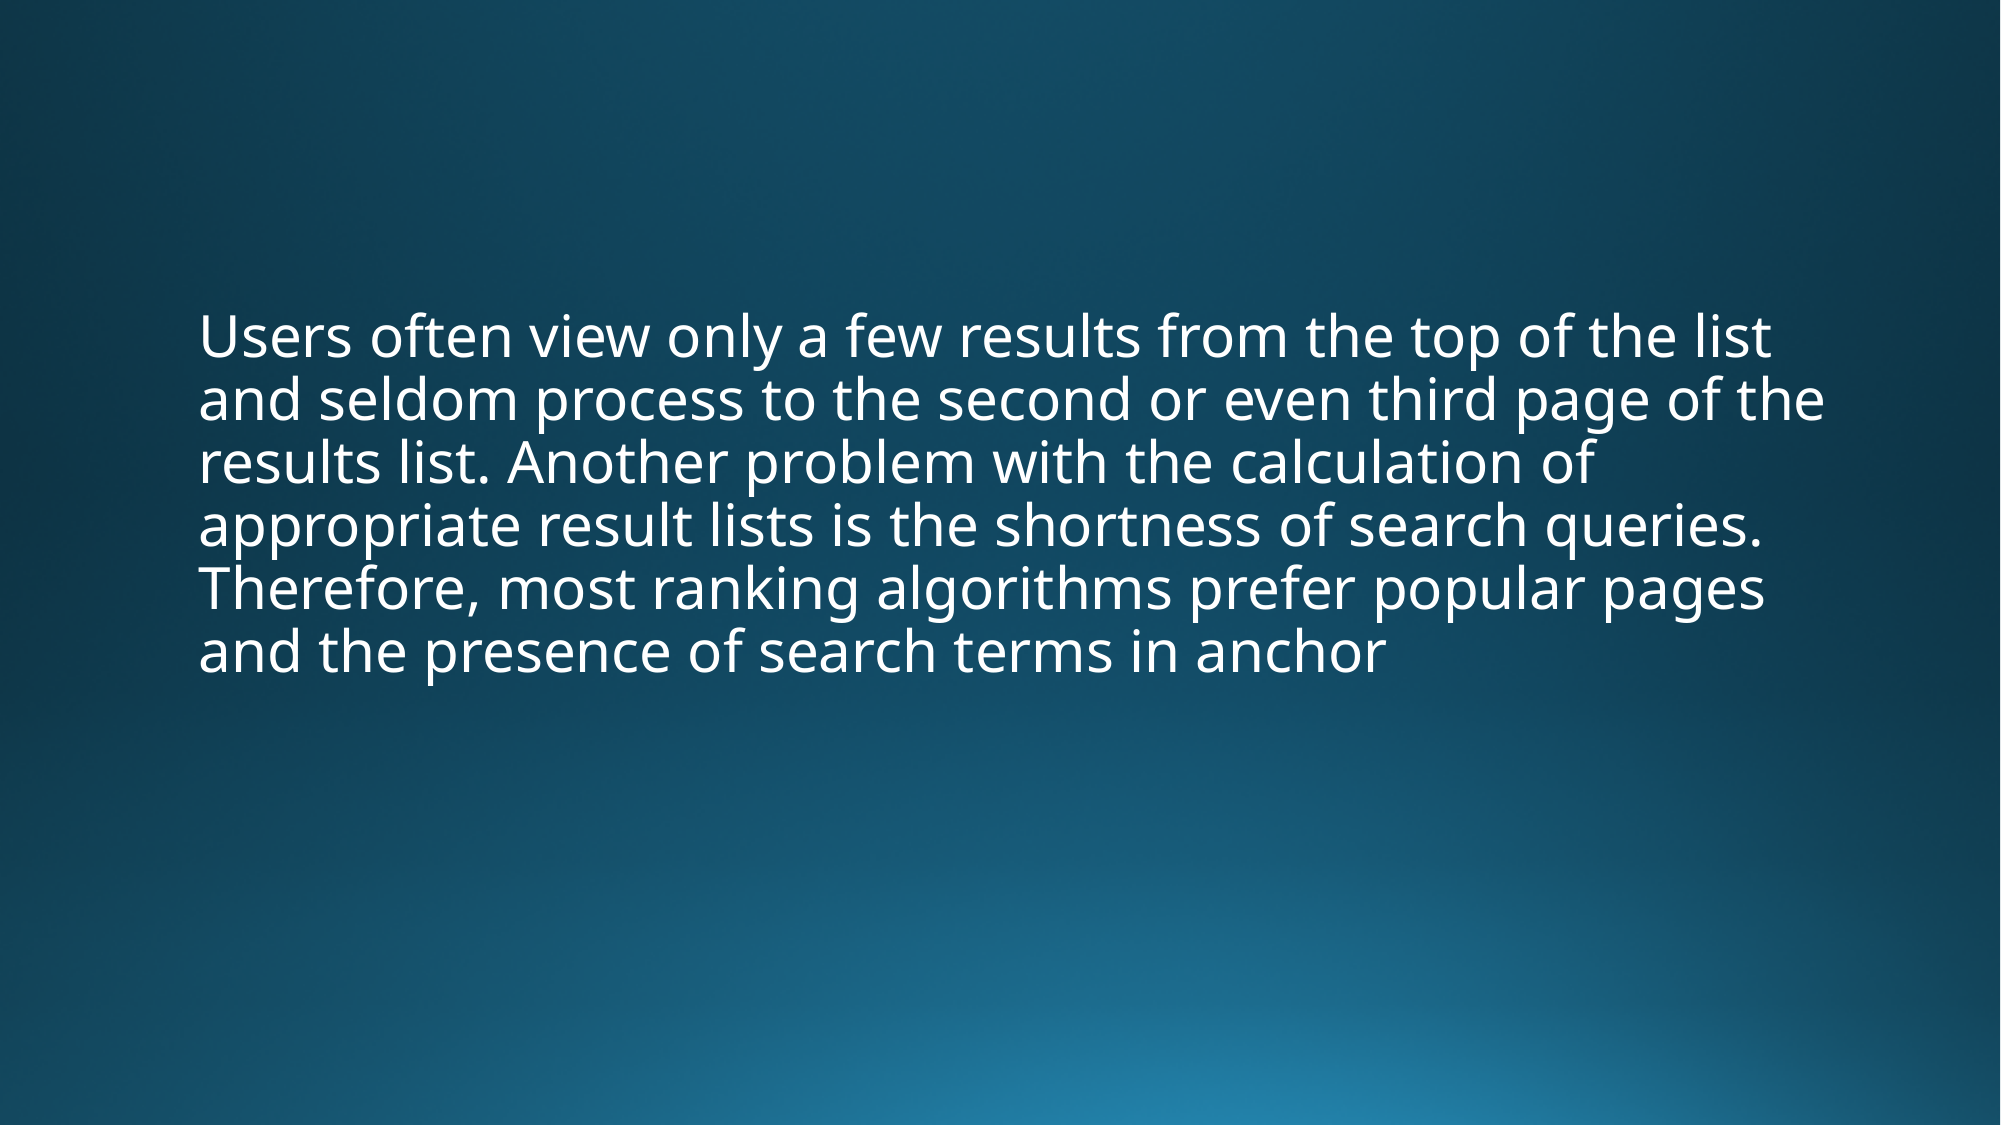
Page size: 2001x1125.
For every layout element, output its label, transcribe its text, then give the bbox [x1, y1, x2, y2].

list Users often view only a few results from the top of the list and seldom process to the second or even third page of the results list. Another problem with the calculation of appropriate result lists is the shortness of search queries. Therefore, most ranking algorithms prefer popular pages and the presence of search terms in anchor [183, 299, 1863, 1014]
picture [0, 0, 2001, 1125]
